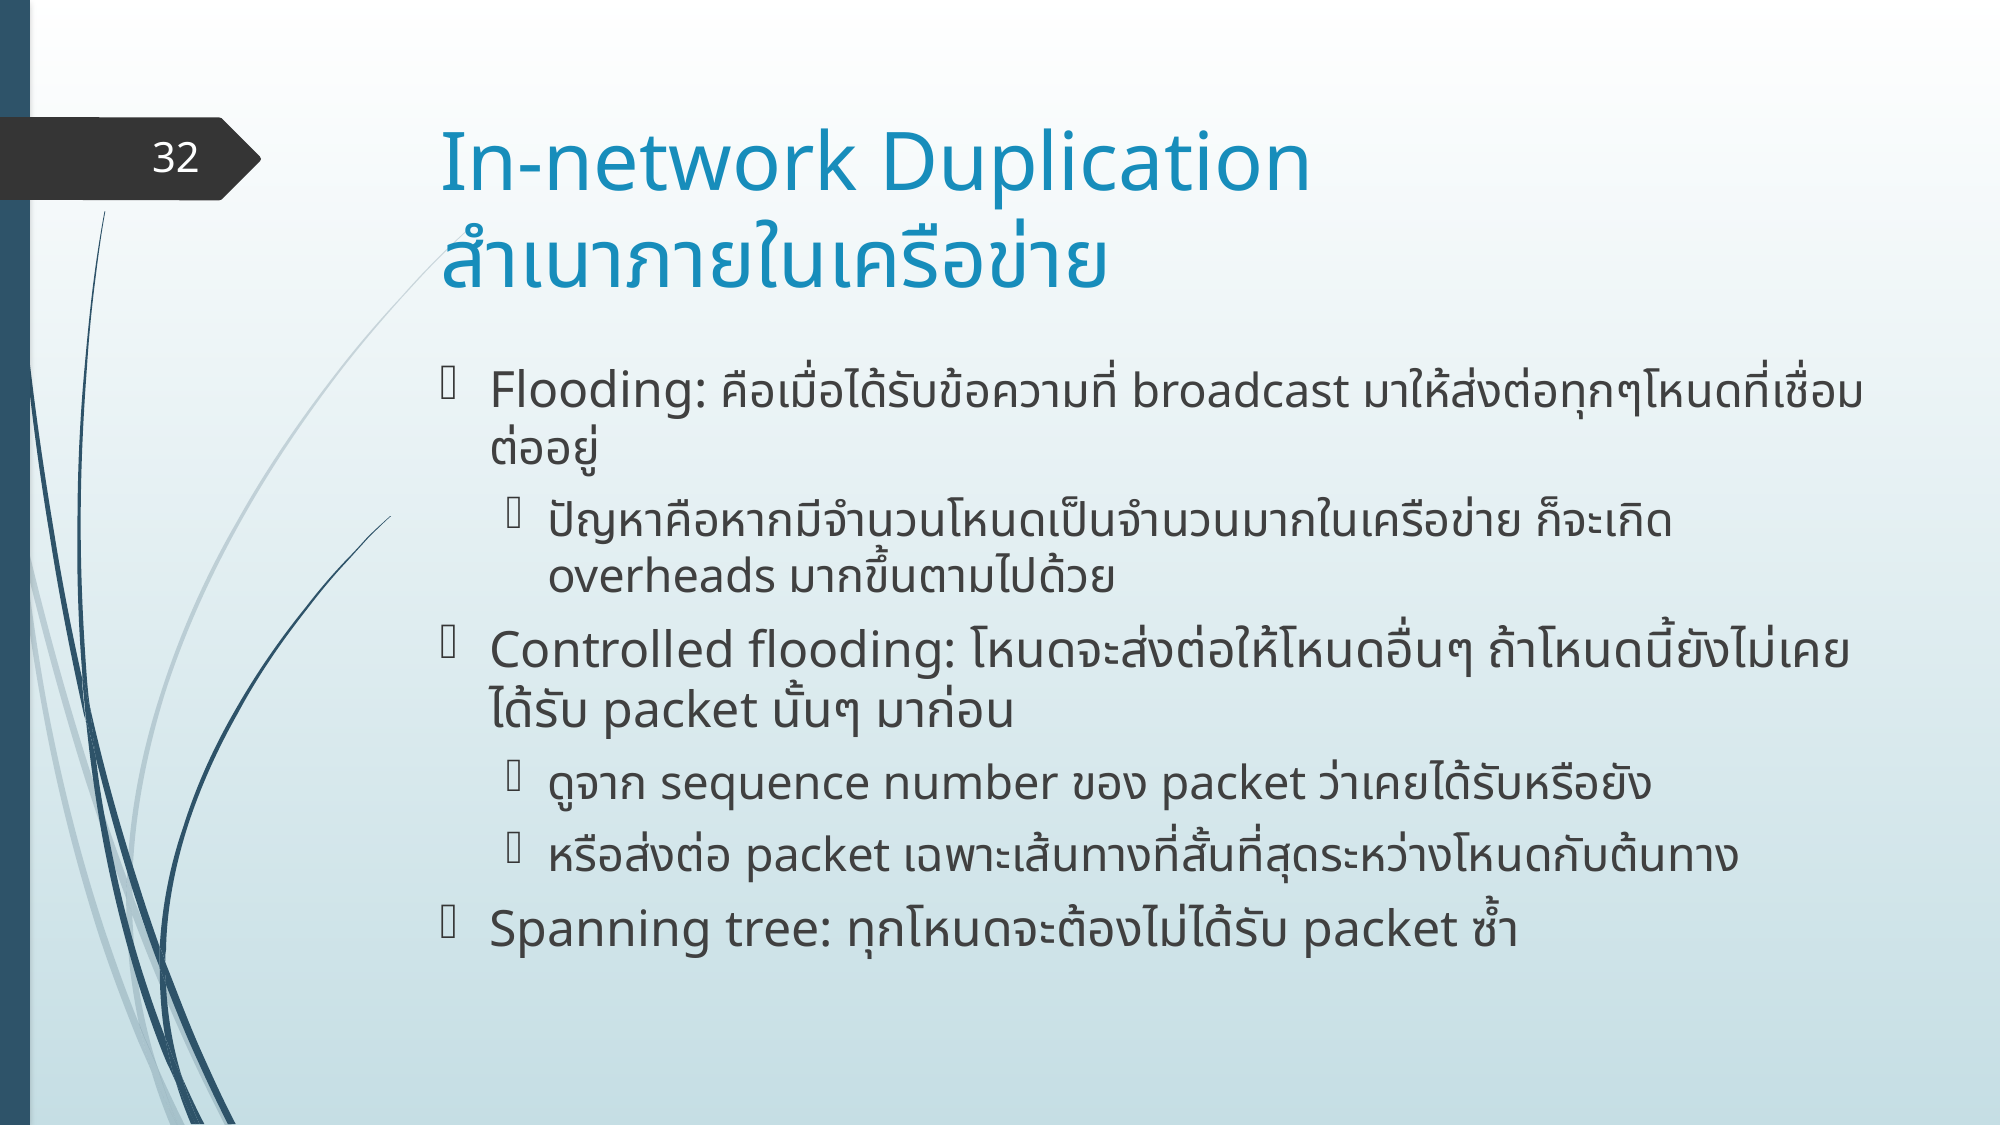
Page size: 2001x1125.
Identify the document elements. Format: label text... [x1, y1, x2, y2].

title In-network Duplication สำเนาภายในเครือข่าย [425, 102, 1888, 313]
slide_number 32 [87, 129, 216, 190]
list Flooding: คือเมื่อได้รับข้อความที่ broadcast มาให้ส่งต่อทุกๆโหนดที่เชื่อมต่ออยู่ ปัญหาคือหากมีจำนวนโหนดเป็นจำนวนมากในเครือข่าย ก็จะเกิด overheads มากขึ้นตามไปด้วย Controlled flooding: โหนดจะส่งต่อให้โหนดอื่นๆ ถ้าโหนดนี้ยังไม่เคยได้รับ packet นั้นๆ มาก่อน ดูจาก sequence number ของ packet ว่าเคยได้รับหรือยัง หรือส่งต่อ packet เฉพาะเส้นทางที่สั้นที่สุดระหว่างโหนดกับต้นทาง Spanning tree: ทุกโหนดจะต้องไม่ได้รับ packet ซ้ำ [424, 350, 1888, 970]
